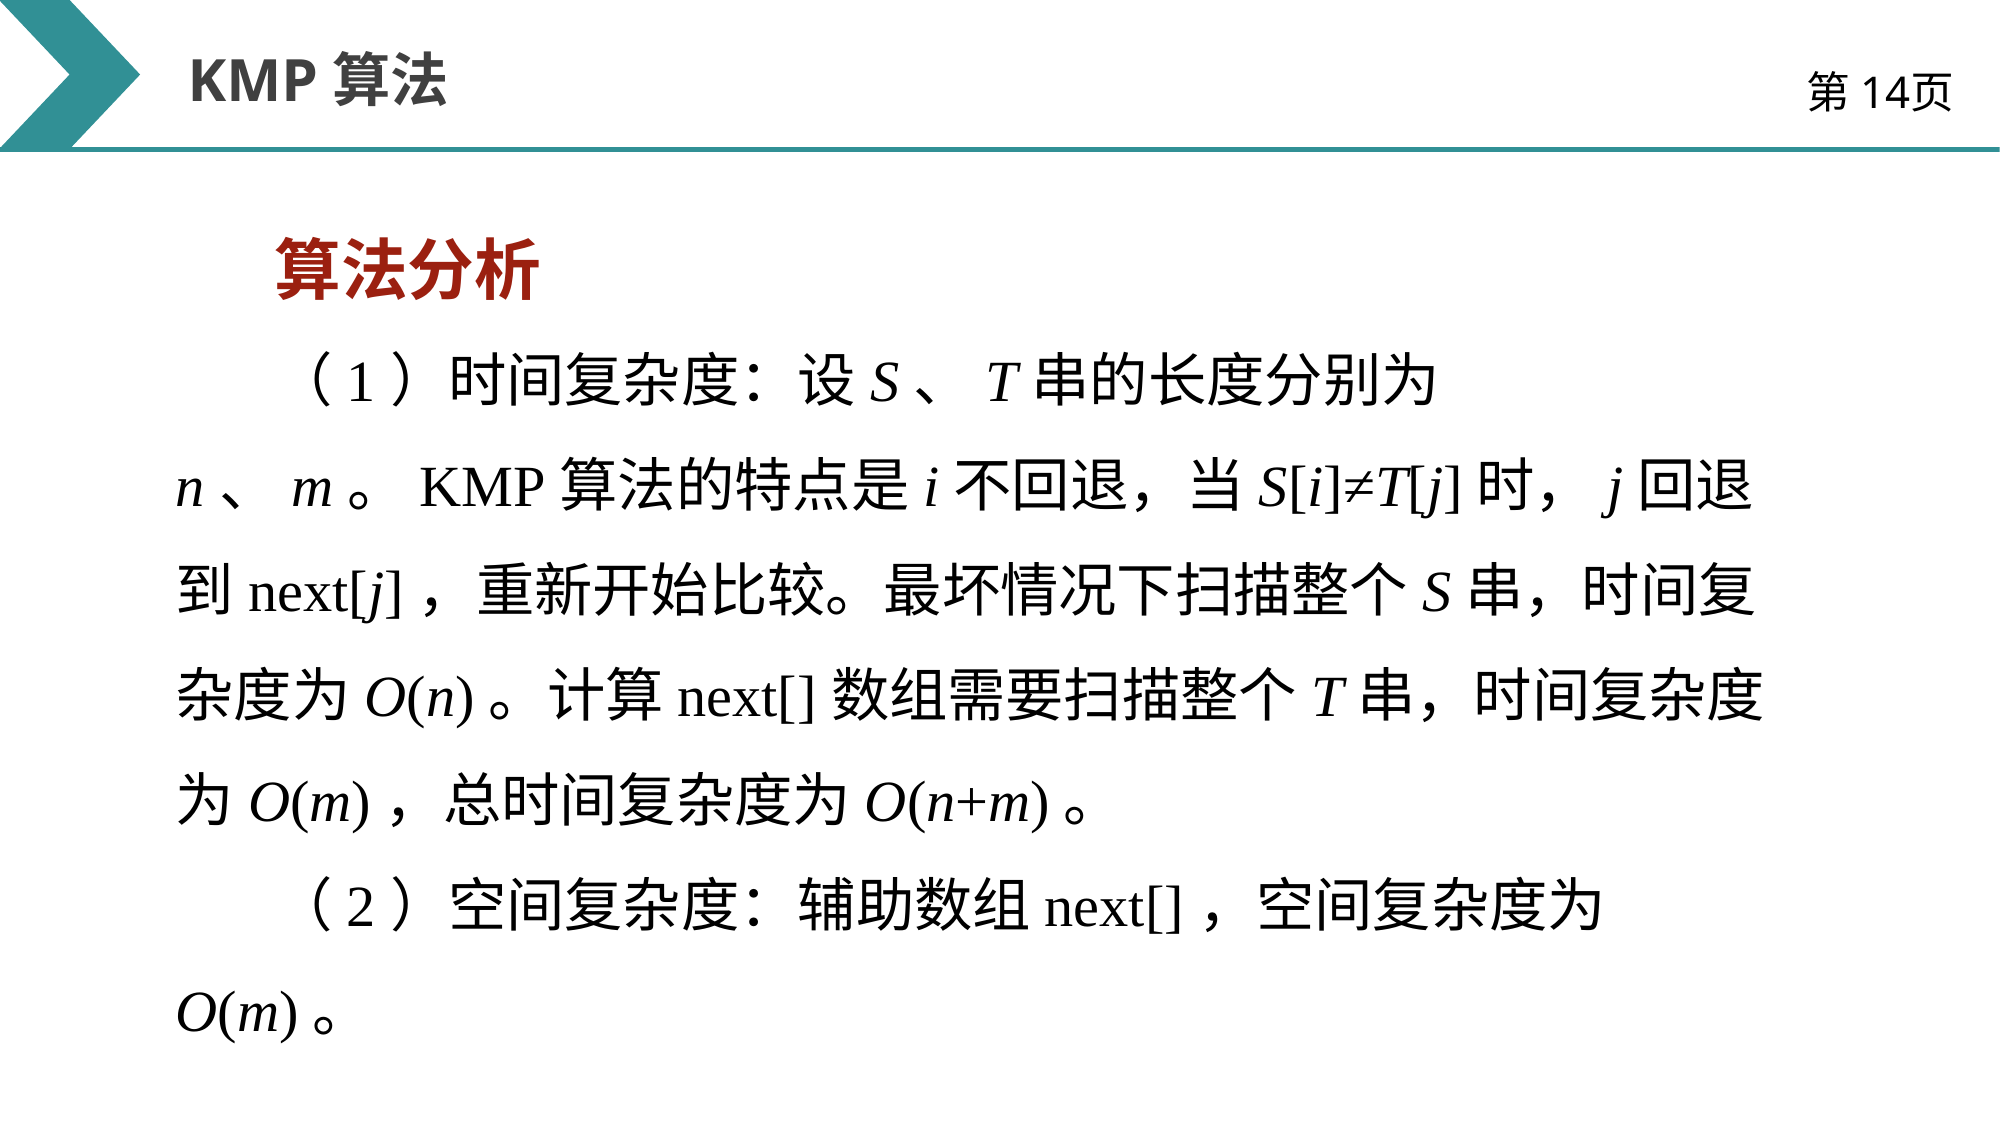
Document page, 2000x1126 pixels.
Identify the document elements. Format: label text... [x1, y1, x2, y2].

text_box KMP算法 [173, 35, 823, 121]
text_box [0, 0, 142, 148]
text_box 算法分析 （1）时间复杂度：设S、T串的长度分别为n、m。KMP算法的特点是i不回退，当S[i]≠T[j]时，j回退到next[j]，重新开始比较。最坏情况下扫描整个S串，时间复杂度为O(n)。计算next[]数组需要扫描整个T串，时间复杂度为O(m)，总时间复杂度为O(n+m)。 （2）空间复杂度：辅助数组next[]，空间复杂度为O(m)。 [161, 180, 1818, 1051]
